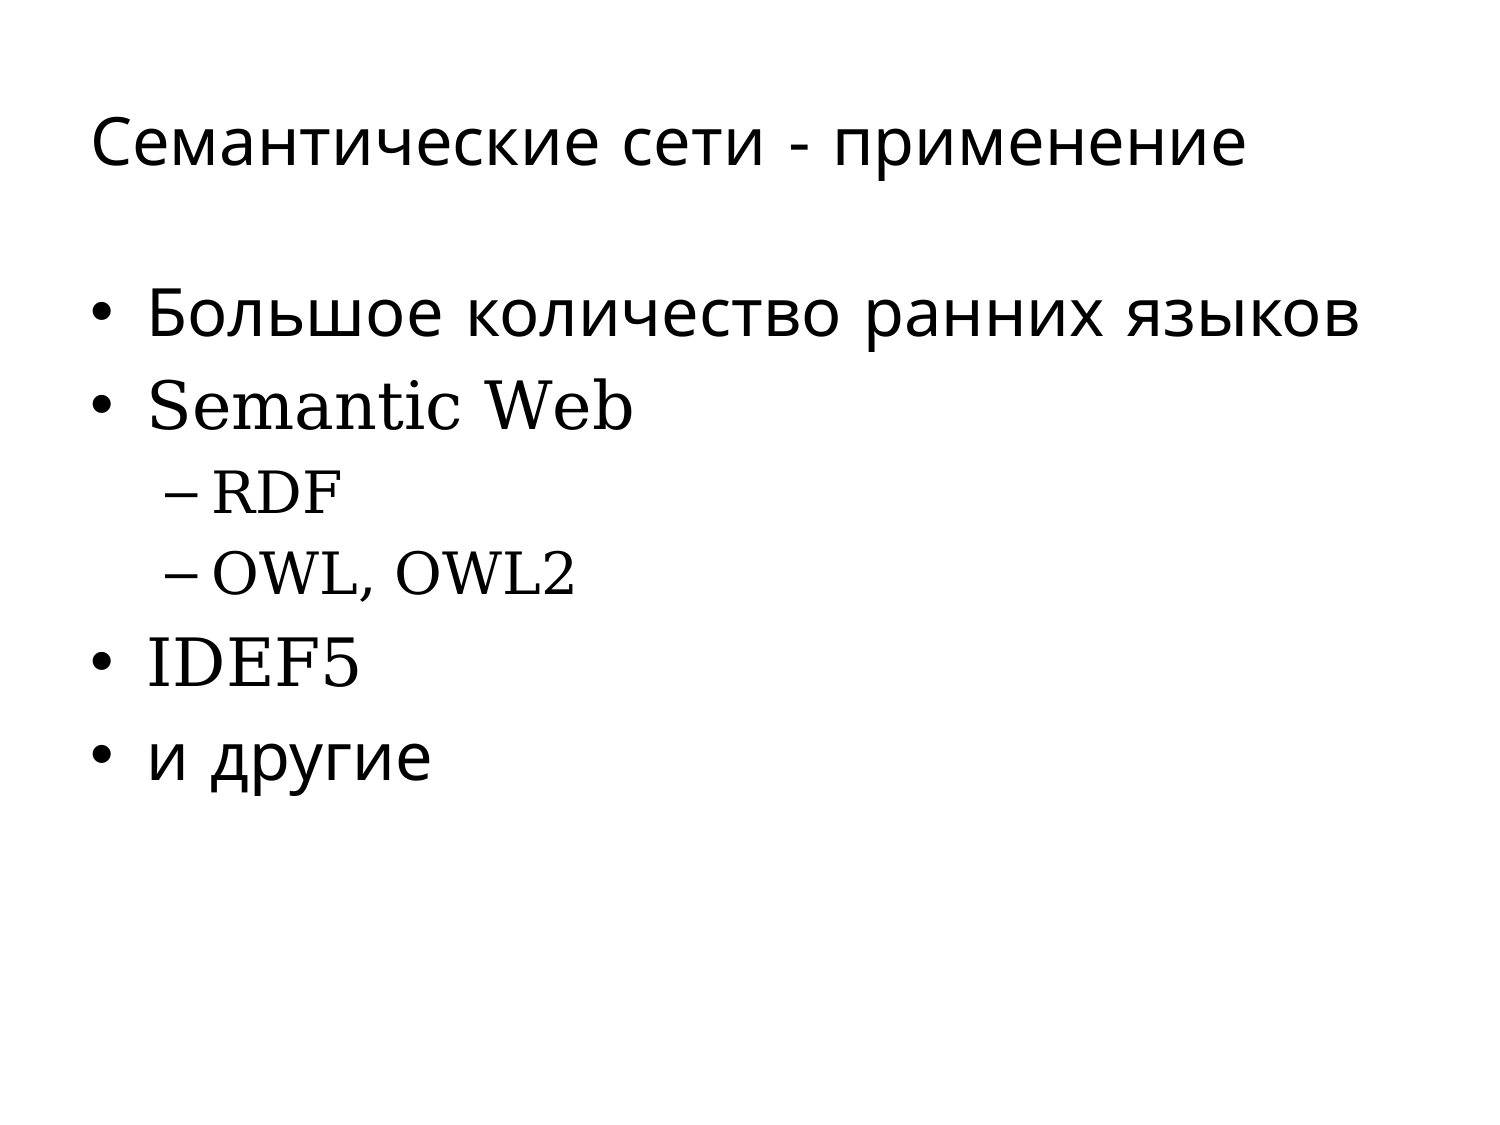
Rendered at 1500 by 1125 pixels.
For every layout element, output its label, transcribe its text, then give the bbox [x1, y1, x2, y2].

title Семантические сети - применение [75, 45, 1425, 233]
list Большое количество ранних языков Semantic Web RDF OWL, OWL2 IDEF5 и другие [75, 262, 1425, 1005]
